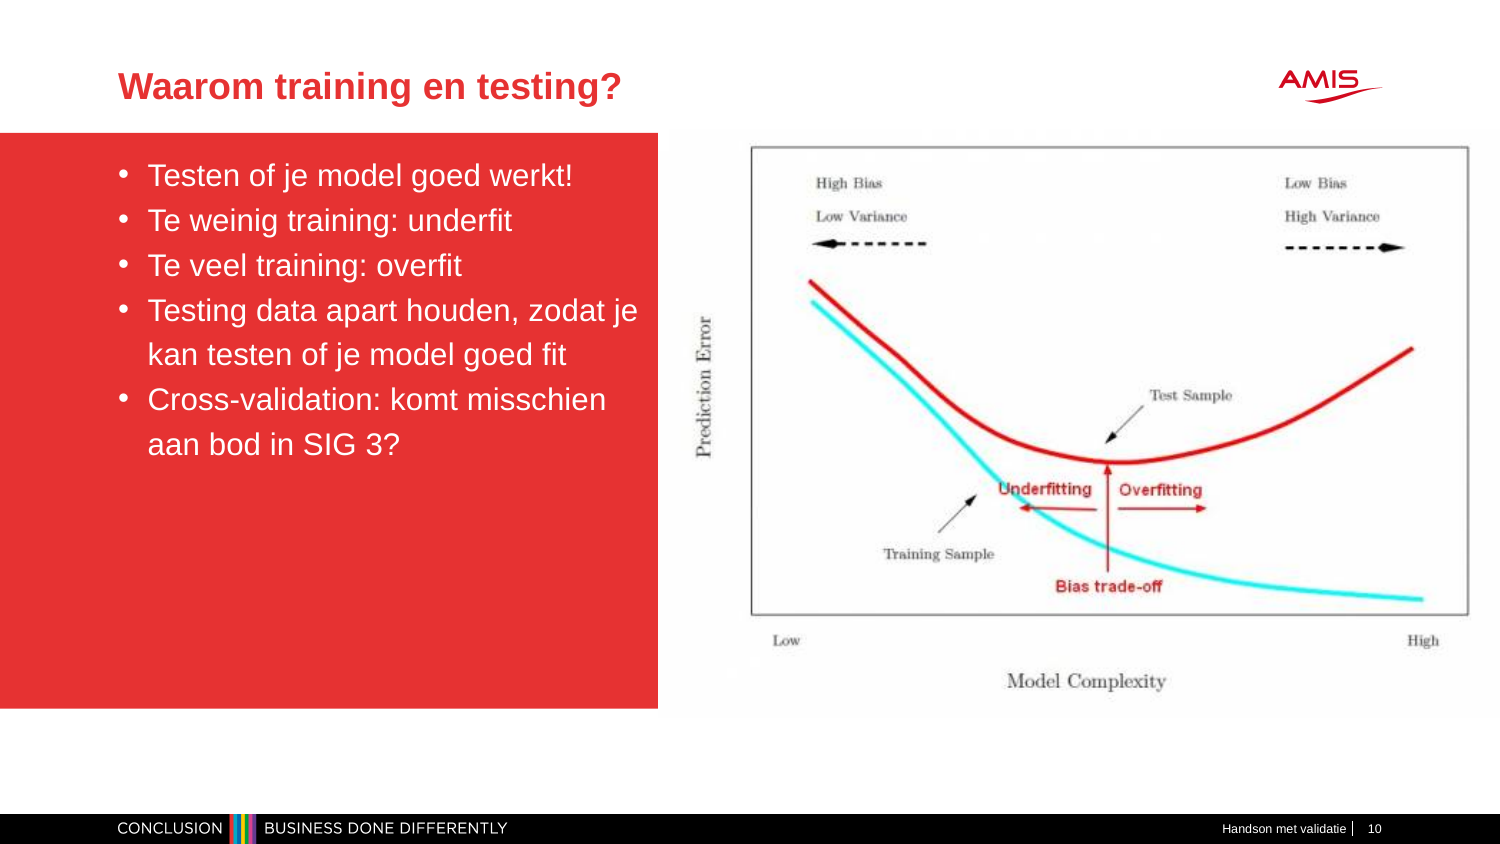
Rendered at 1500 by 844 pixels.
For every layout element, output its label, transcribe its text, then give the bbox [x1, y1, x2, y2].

footer Handson met validatie [814, 820, 1347, 839]
list Testen of je model goed werkt! Te weinig training: underfit Te veel training: overfit Testing data apart houden, zodat je kan testen of je model goed fit Cross-validation: komt misschien aan bod in SIG 3? [118, 147, 654, 706]
picture [239, 814, 1500, 844]
slide_number 10 [1358, 820, 1382, 839]
picture [658, 129, 1500, 718]
title Waarom training en testing? [118, 47, 1205, 130]
picture [1205, 59, 1388, 106]
picture [0, 814, 236, 844]
